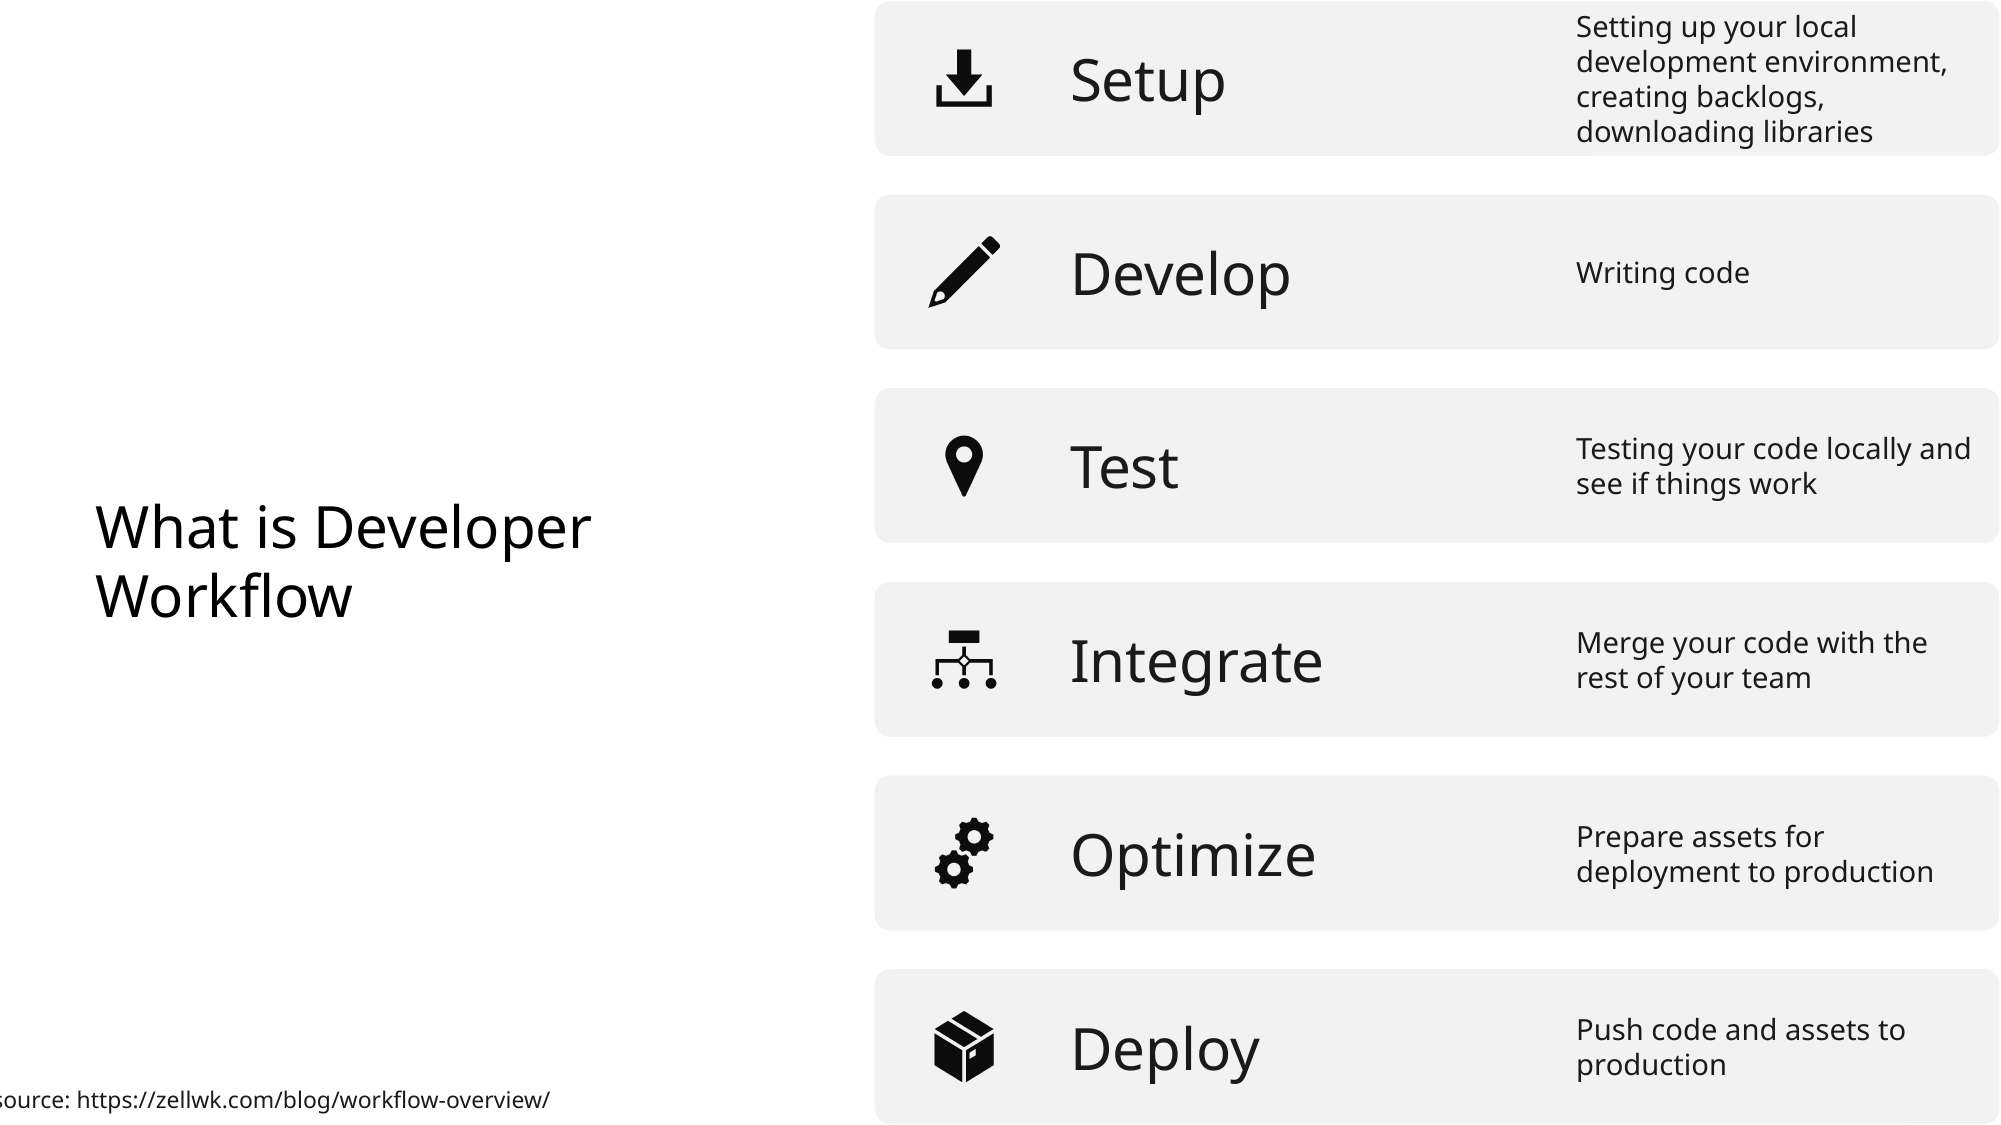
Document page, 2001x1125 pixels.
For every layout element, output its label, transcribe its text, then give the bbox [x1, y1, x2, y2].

text_box source: https://zellwk.com/blog/workflow-overview/ [0, 1085, 552, 1125]
picture [874, 0, 2000, 1125]
title What is Developer Workflow [95, 489, 779, 631]
